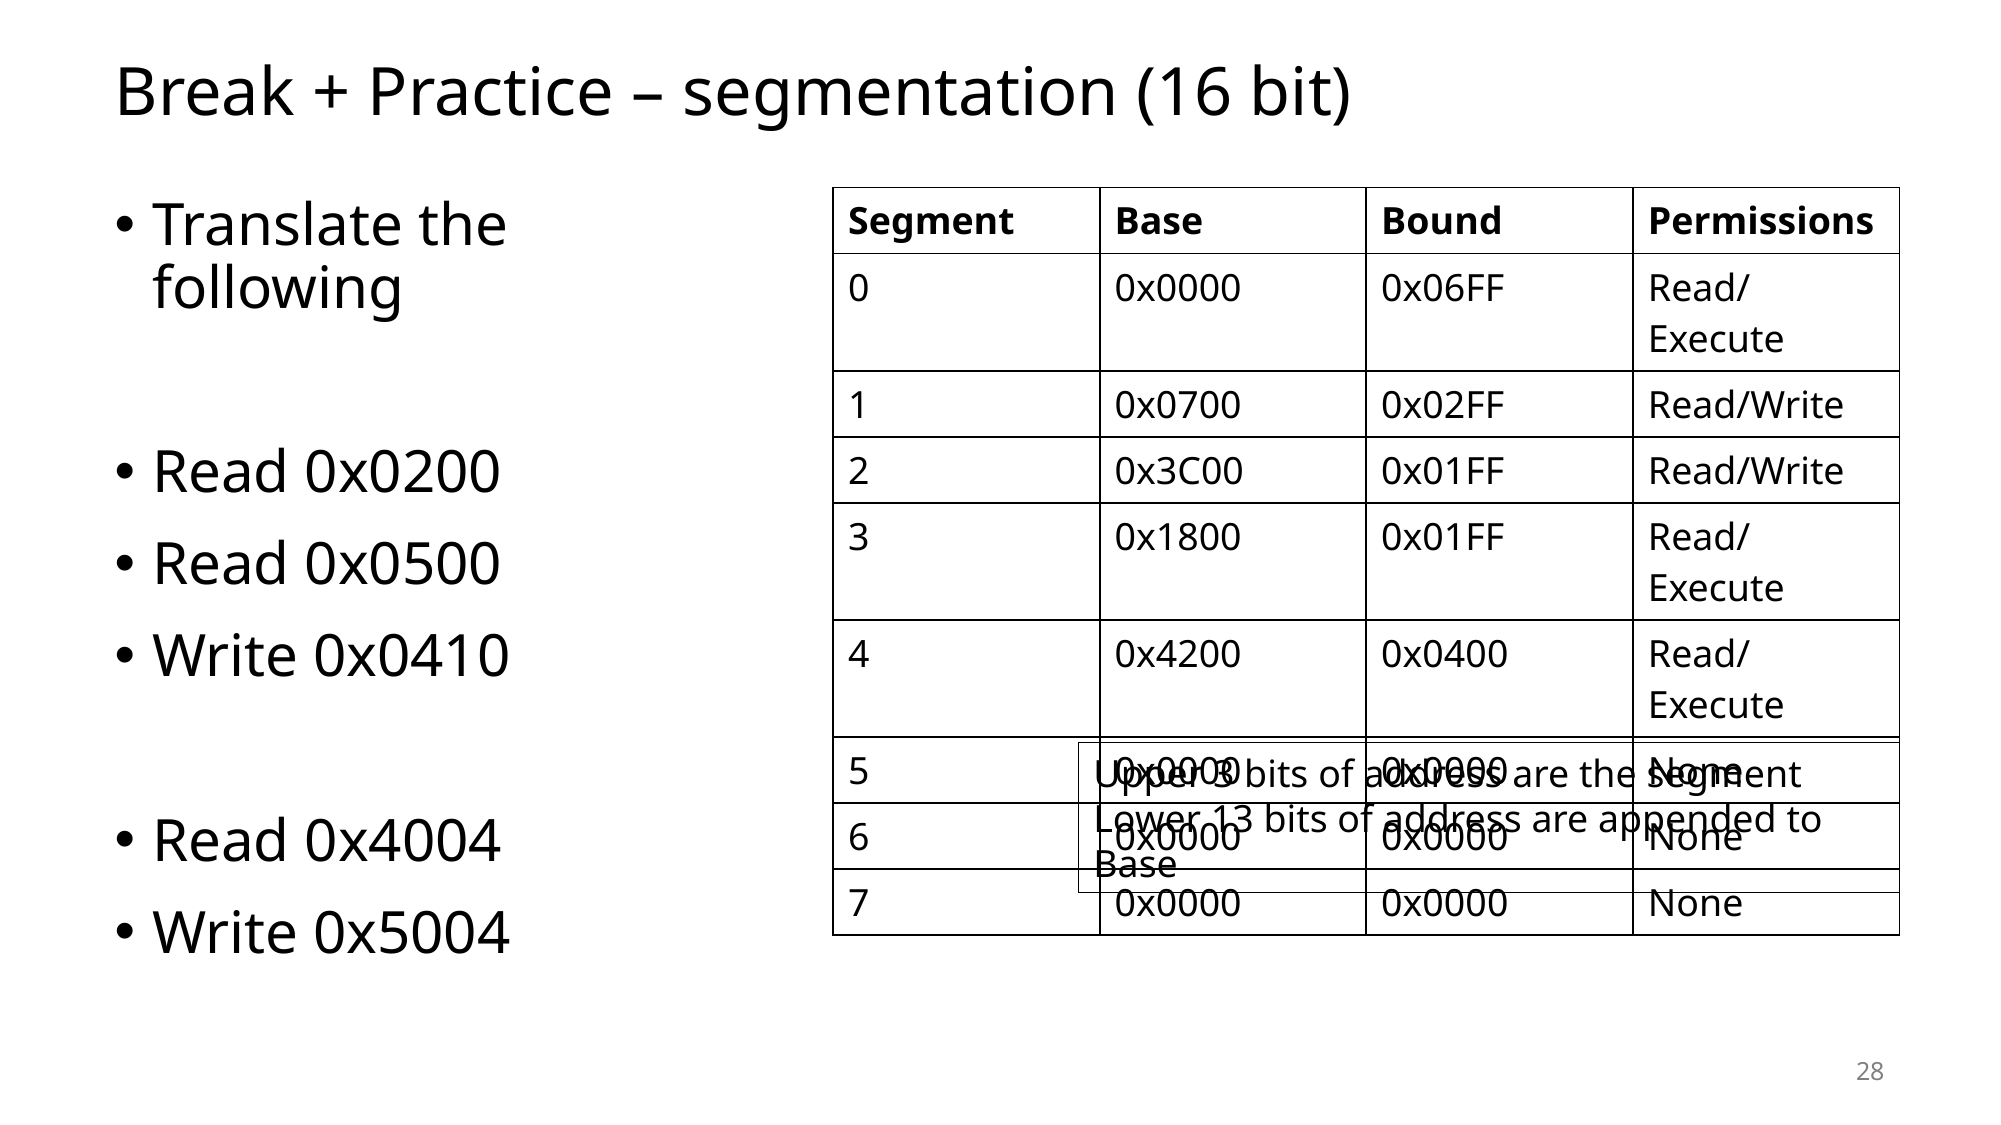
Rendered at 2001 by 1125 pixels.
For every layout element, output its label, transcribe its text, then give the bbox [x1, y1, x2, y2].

table_cell 3 [834, 504, 1099, 619]
table_cell 0x06FF [1367, 254, 1632, 370]
table_cell 0x02FF [1367, 372, 1632, 436]
table_cell 0x3C00 [1101, 438, 1365, 502]
table_cell 2 [834, 438, 1099, 502]
table_header Permissions [1634, 188, 1899, 253]
table_header Segment [834, 188, 1099, 253]
table_cell 0x4200 [1101, 621, 1365, 736]
table_cell 0x0400 [1367, 621, 1632, 736]
table_cell None [1634, 738, 1899, 742]
table_cell 0x0000 [1367, 738, 1632, 742]
table_cell 0x1800 [1101, 504, 1365, 619]
table_cell 7 [834, 870, 1099, 934]
table_cell 0x01FF [1367, 504, 1632, 619]
slide_number 28 [1749, 1042, 1900, 1103]
list Translate the following Read 0x0200 Read 0x0500 Write 0x0410 Read 0x4004 Write 0x5004 [99, 187, 771, 1013]
table_cell 0x0700 [1101, 372, 1365, 436]
table_cell Read/Write [1634, 372, 1899, 436]
table_cell Read/Execute [1634, 621, 1899, 736]
table_cell 1 [834, 372, 1099, 436]
table_cell 4 [834, 621, 1099, 736]
table_cell 0x0000 [1101, 738, 1365, 742]
text_box Upper 3 bits of address are the segment Lower 13 bits of address are appended to Base [1078, 742, 1900, 893]
table_cell Read/Write [1634, 438, 1899, 502]
table_cell Read/Execute [1634, 504, 1899, 619]
table_cell None [1634, 893, 1899, 934]
table_header Bound [1367, 188, 1632, 253]
title Break + Practice – segmentation (16 bit) [99, 37, 1900, 150]
table_header Base [1101, 188, 1365, 253]
table_cell 0 [834, 254, 1099, 370]
table_cell 0x0000 [1101, 893, 1365, 934]
table_cell Read/Execute [1634, 254, 1899, 370]
table_cell 0x01FF [1367, 438, 1632, 502]
table_cell 6 [834, 804, 1078, 868]
table_cell 0x0000 [1101, 254, 1365, 370]
table_cell 0x0000 [1367, 893, 1632, 934]
table_cell 5 [834, 738, 1099, 802]
